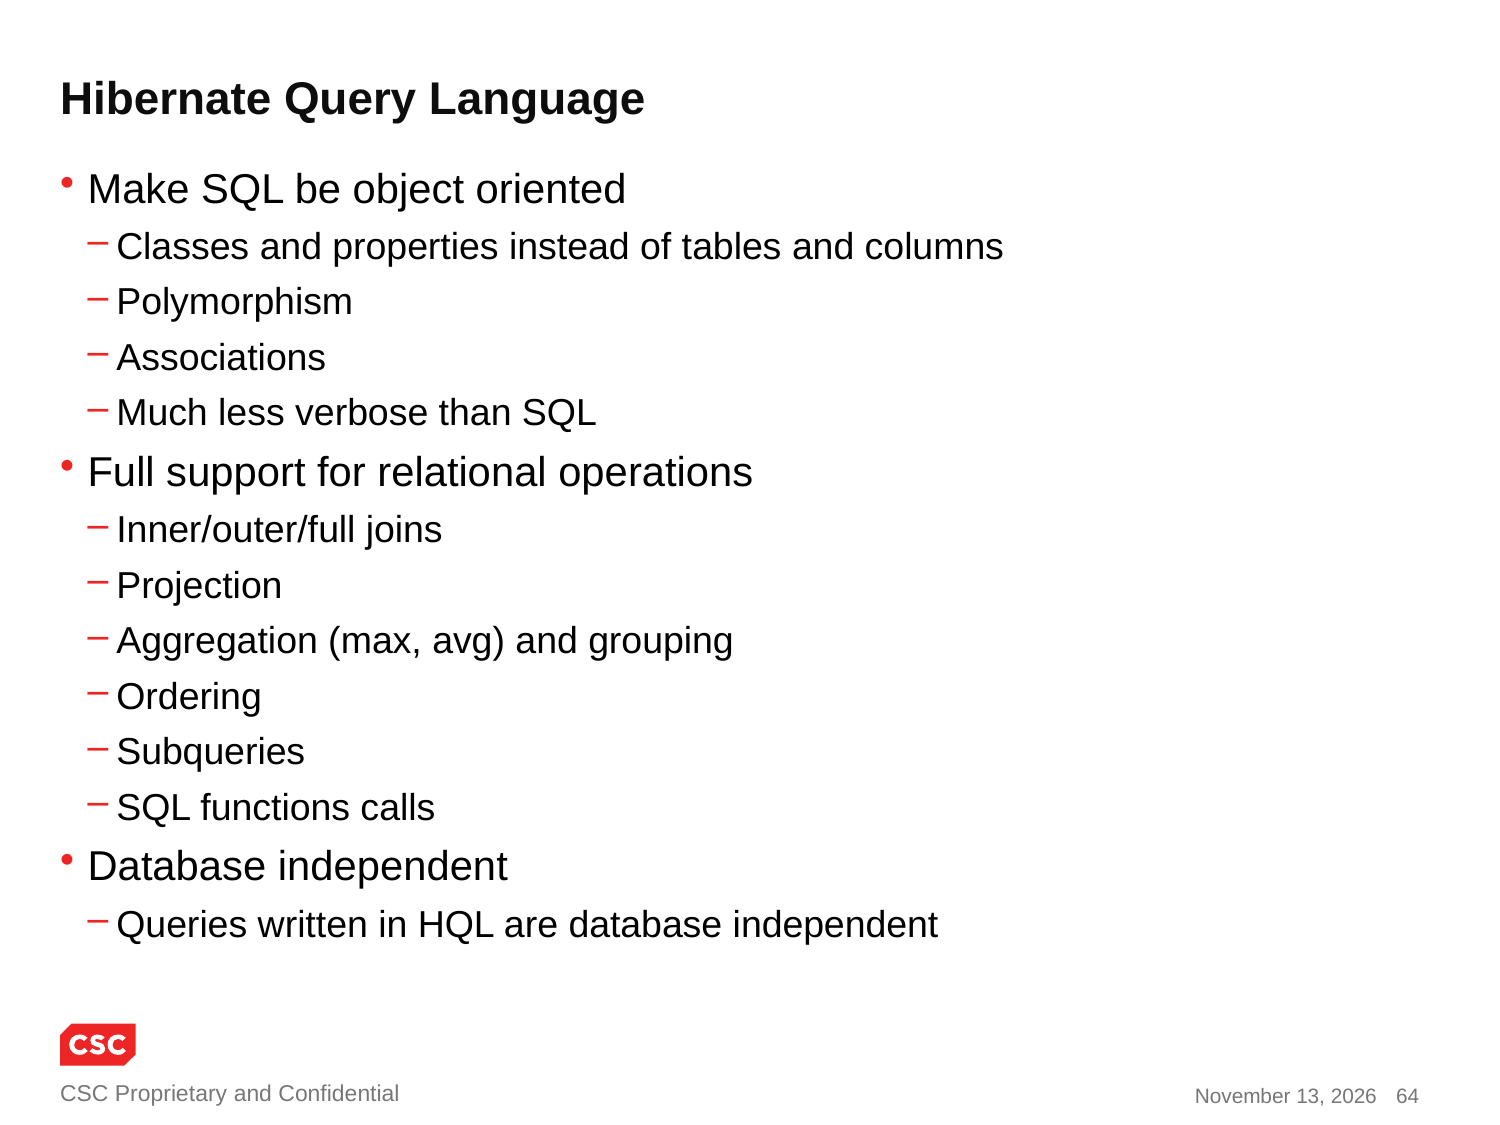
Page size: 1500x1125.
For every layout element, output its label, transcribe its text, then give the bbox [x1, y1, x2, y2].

title Hibernate Query Language [60, 75, 1440, 167]
list Make SQL be object oriented Classes and properties instead of tables and columns Polymorphism Associations Much less verbose than SQL Full support for relational operations Inner/outer/full joins Projection Aggregation (max, avg) and grouping Ordering Subqueries SQL functions calls Database independent Queries written in HQL are database independent [60, 167, 1448, 1125]
